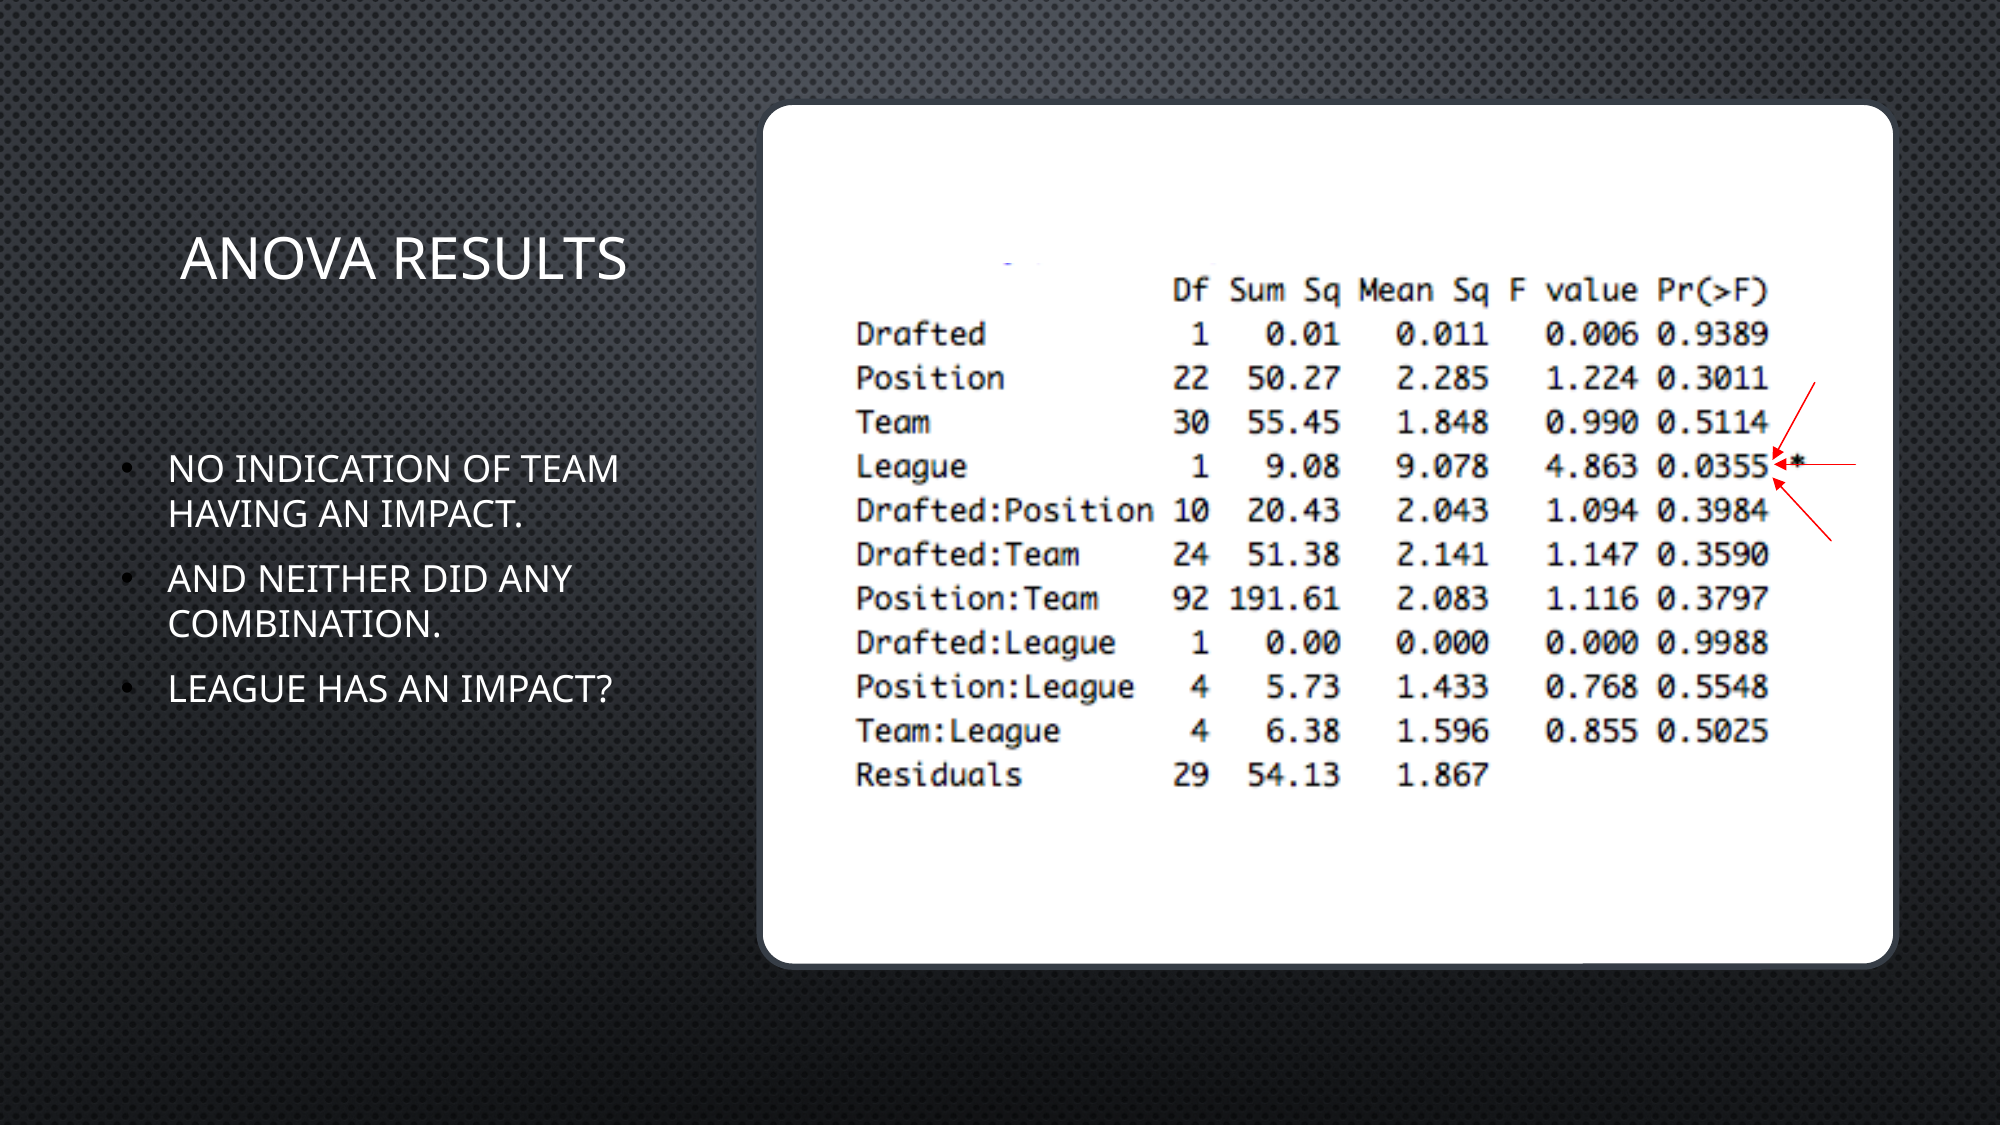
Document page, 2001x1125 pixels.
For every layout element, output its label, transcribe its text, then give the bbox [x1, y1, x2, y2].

list No indication of team having an impact. And neither did any combination. League has an impact? [105, 437, 704, 966]
title ANOVA Results [105, 99, 704, 413]
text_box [1772, 382, 1815, 461]
text_box [0, 0, 2000, 1125]
text_box [758, 100, 1898, 969]
picture [840, 263, 1815, 806]
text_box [1772, 477, 1832, 541]
